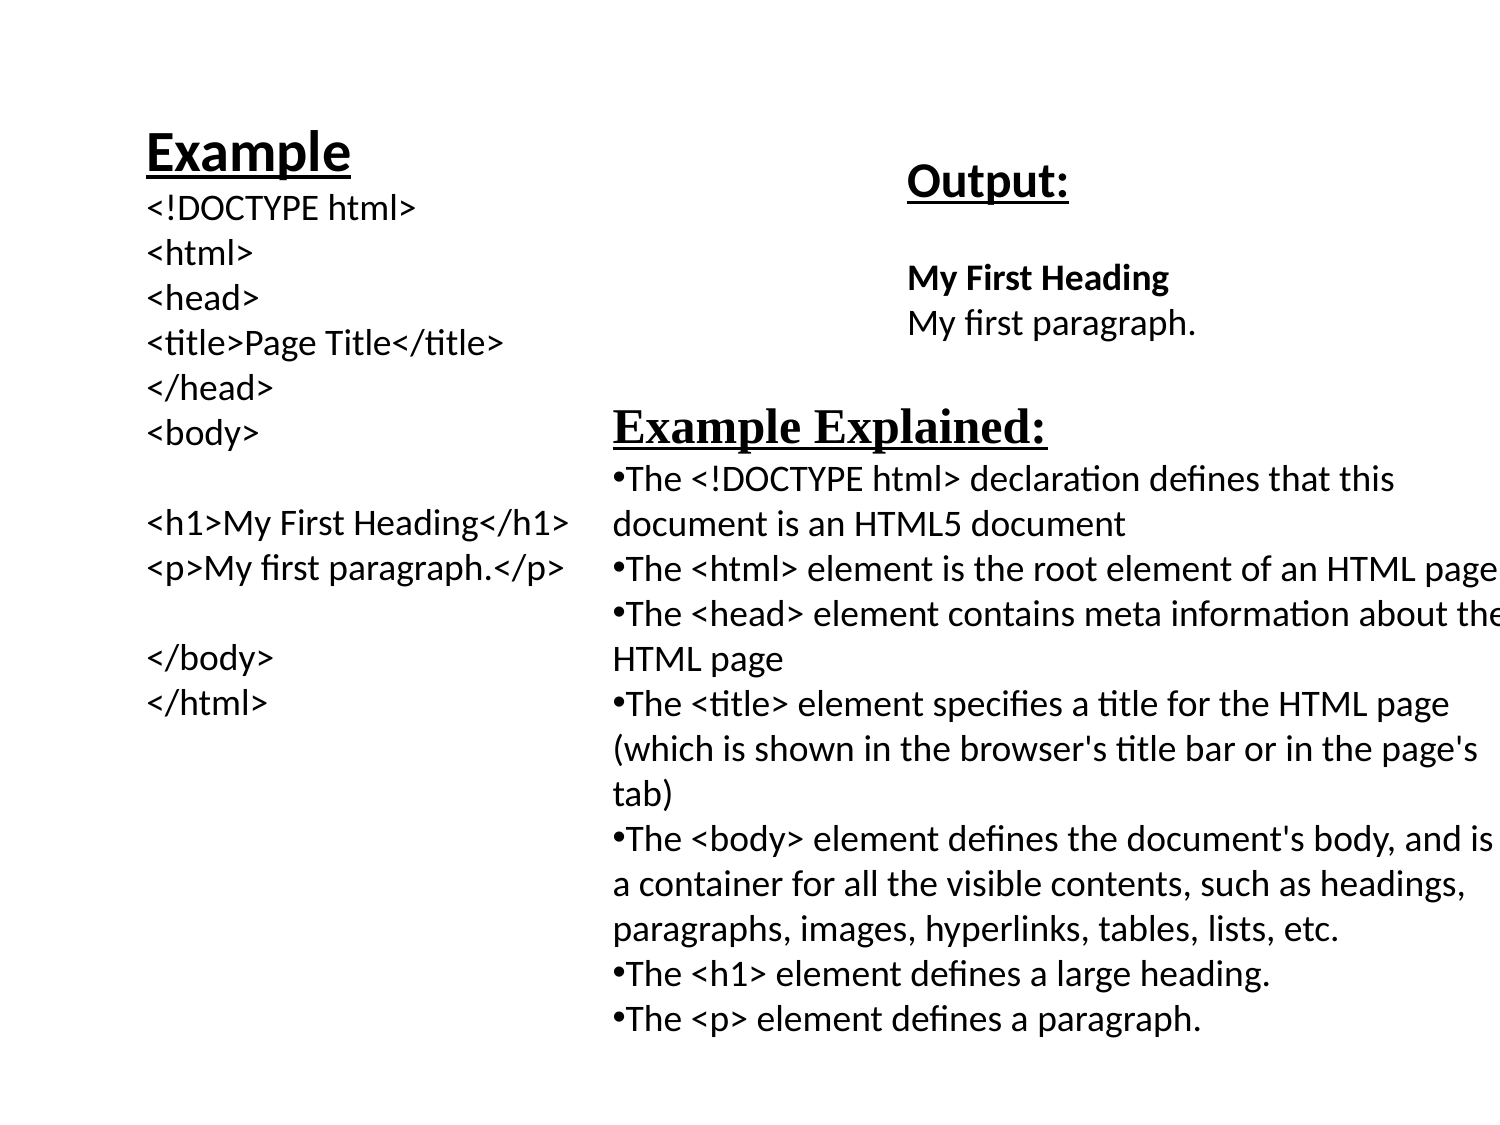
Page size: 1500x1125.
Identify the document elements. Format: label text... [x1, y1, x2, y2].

text_box Example <!DOCTYPE html> <html> <head> <title>Page Title</title> </head> <body> <h1>My First Heading</h1> <p>My first paragraph.</p> </body> </html> [131, 105, 585, 776]
text_box Example Explained: The <!DOCTYPE html> declaration defines that this document is an HTML5 document The <html> element is the root element of an HTML page The <head> element contains meta information about the HTML page The <title> element specifies a title for the HTML page (which is shown in the browser's title bar or in the page's tab) The <body> element defines the document's body, and is a container for all the visible contents, such as headings, paragraphs, images, hyperlinks, tables, lists, etc. The <h1> element defines a large heading. The <p> element defines a paragraph. [597, 386, 1500, 1125]
text_box Output: My First Heading My first paragraph. [892, 140, 1213, 386]
